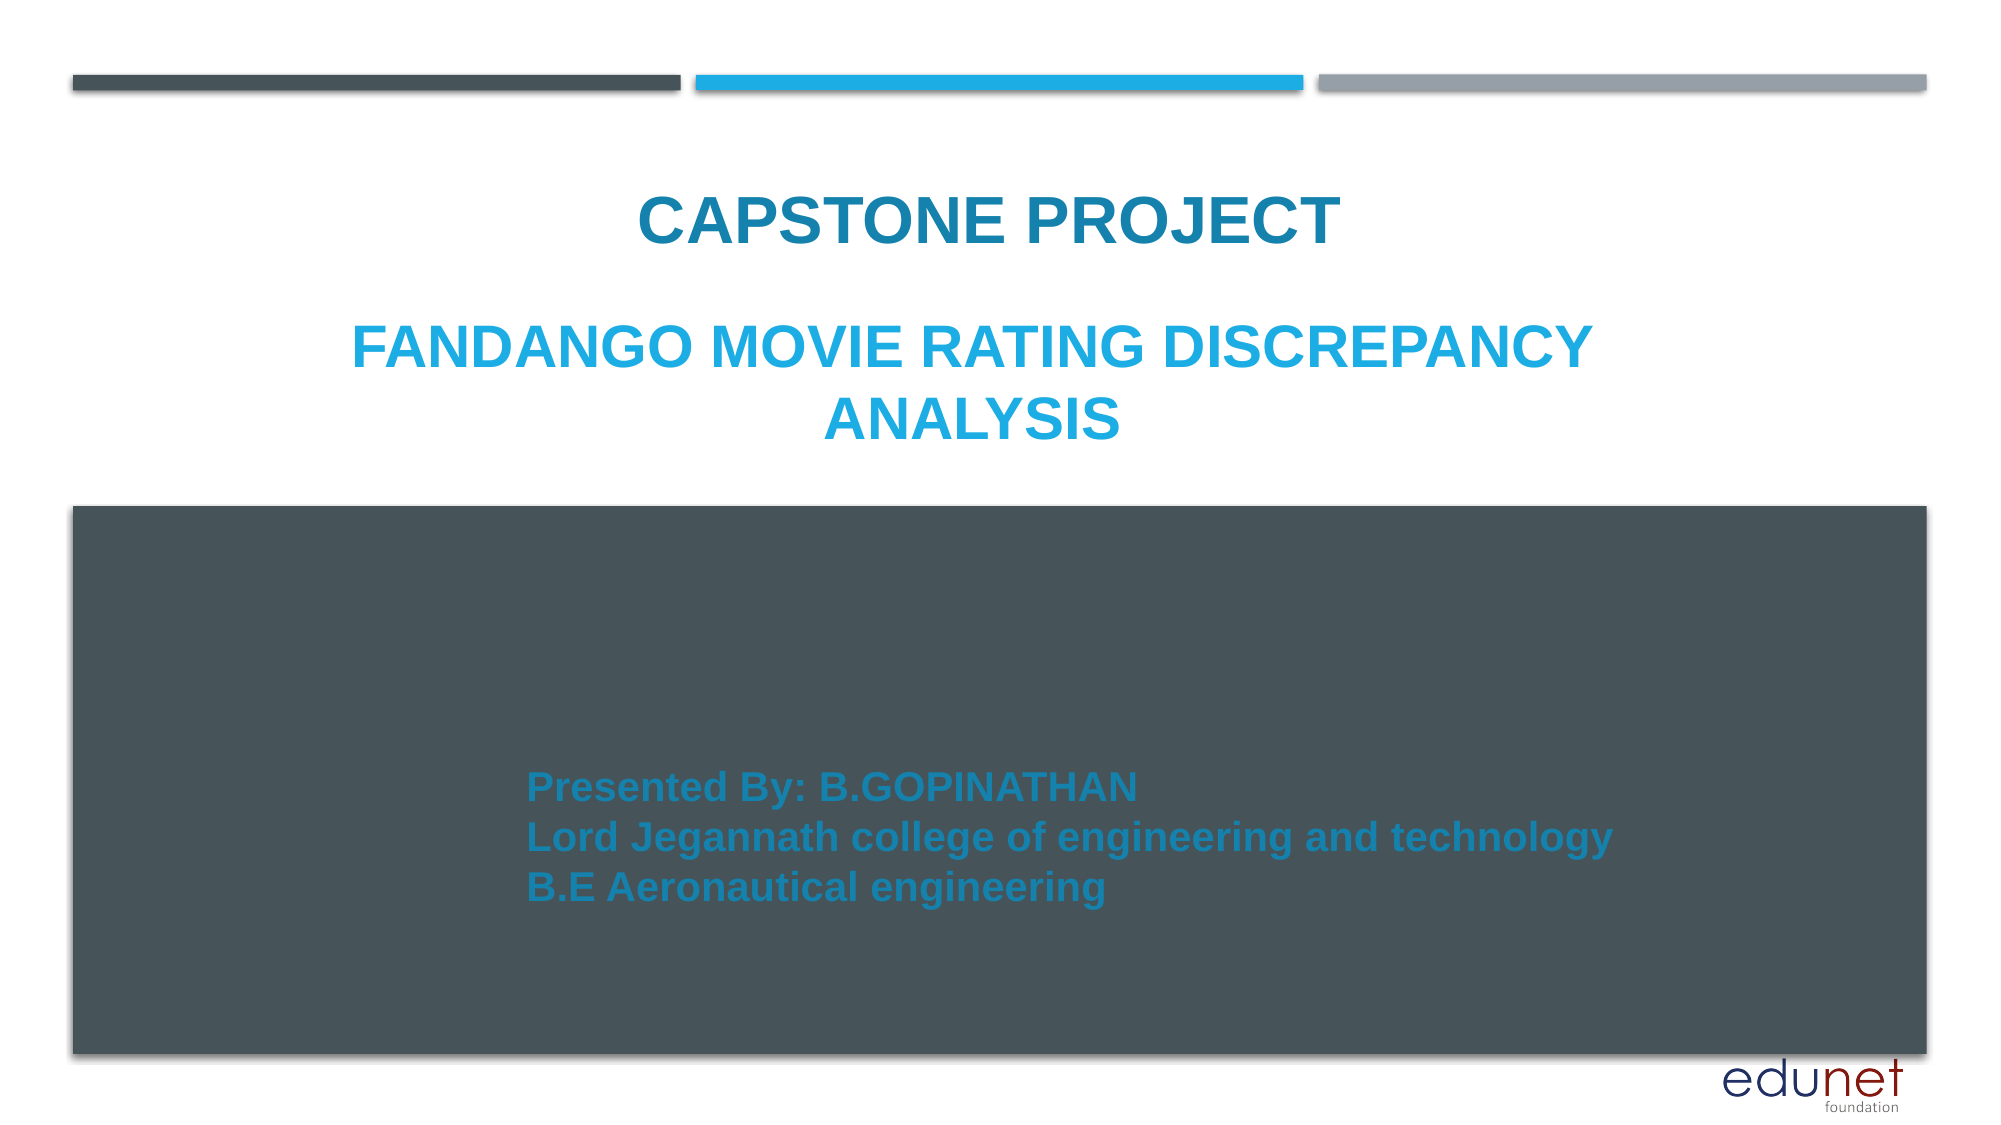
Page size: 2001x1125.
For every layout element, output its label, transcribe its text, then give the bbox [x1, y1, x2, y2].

text_box CAPSTONE PROJECT [0, 169, 2000, 265]
title Fandango Movie Rating Discrepancy Analysis [222, 298, 1723, 460]
text_box Presented By: B.GOPINATHAN Lord Jegannath college of engineering and technology B.E Aeronautical engineering [511, 752, 1821, 918]
picture [1719, 1056, 1905, 1116]
